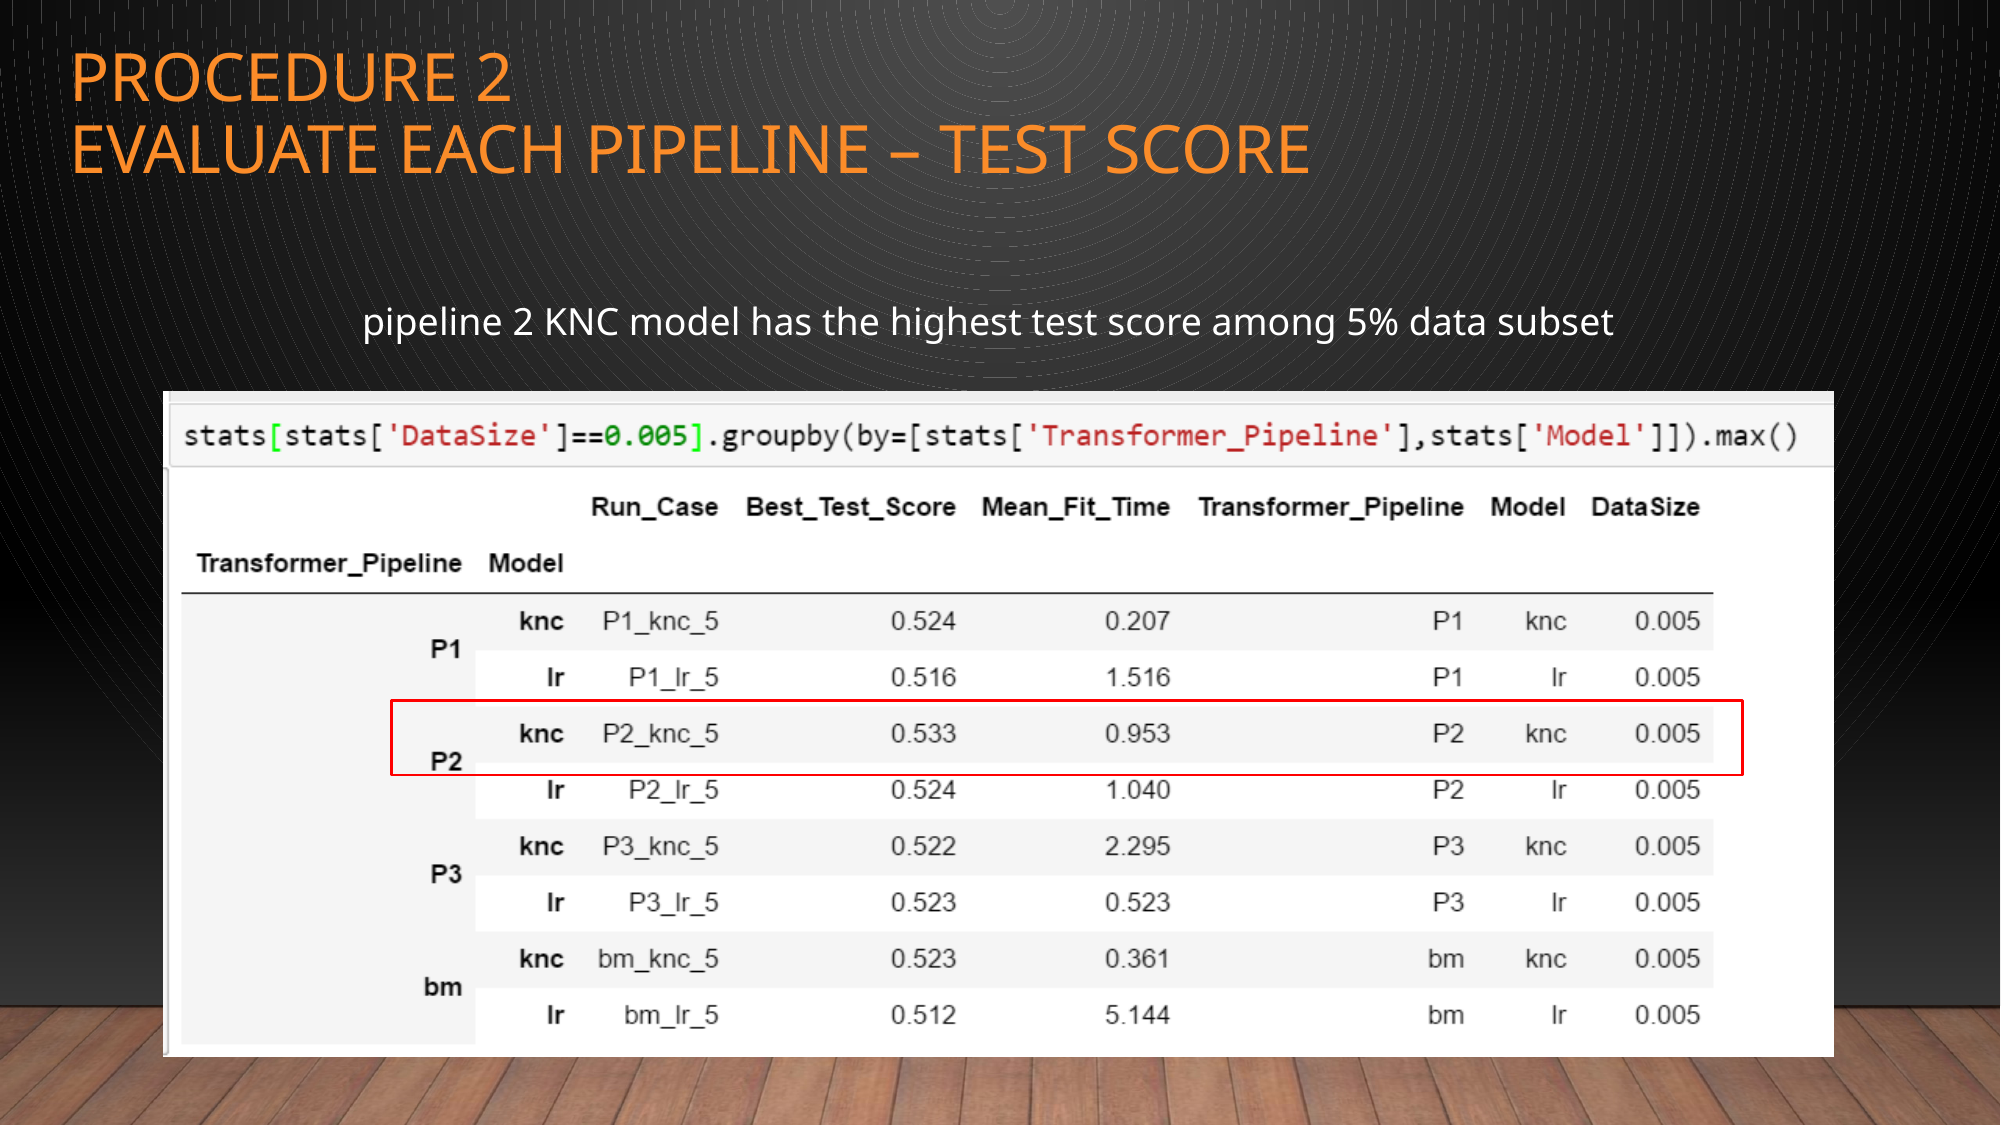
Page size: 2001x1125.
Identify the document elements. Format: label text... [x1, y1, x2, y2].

picture [0, 390, 2000, 1125]
text_box pipeline 2 KNC model has the highest test score among 5% data subset [347, 290, 1631, 350]
title Procedure 2 evaluate each pipeline – test score [54, 29, 1968, 202]
